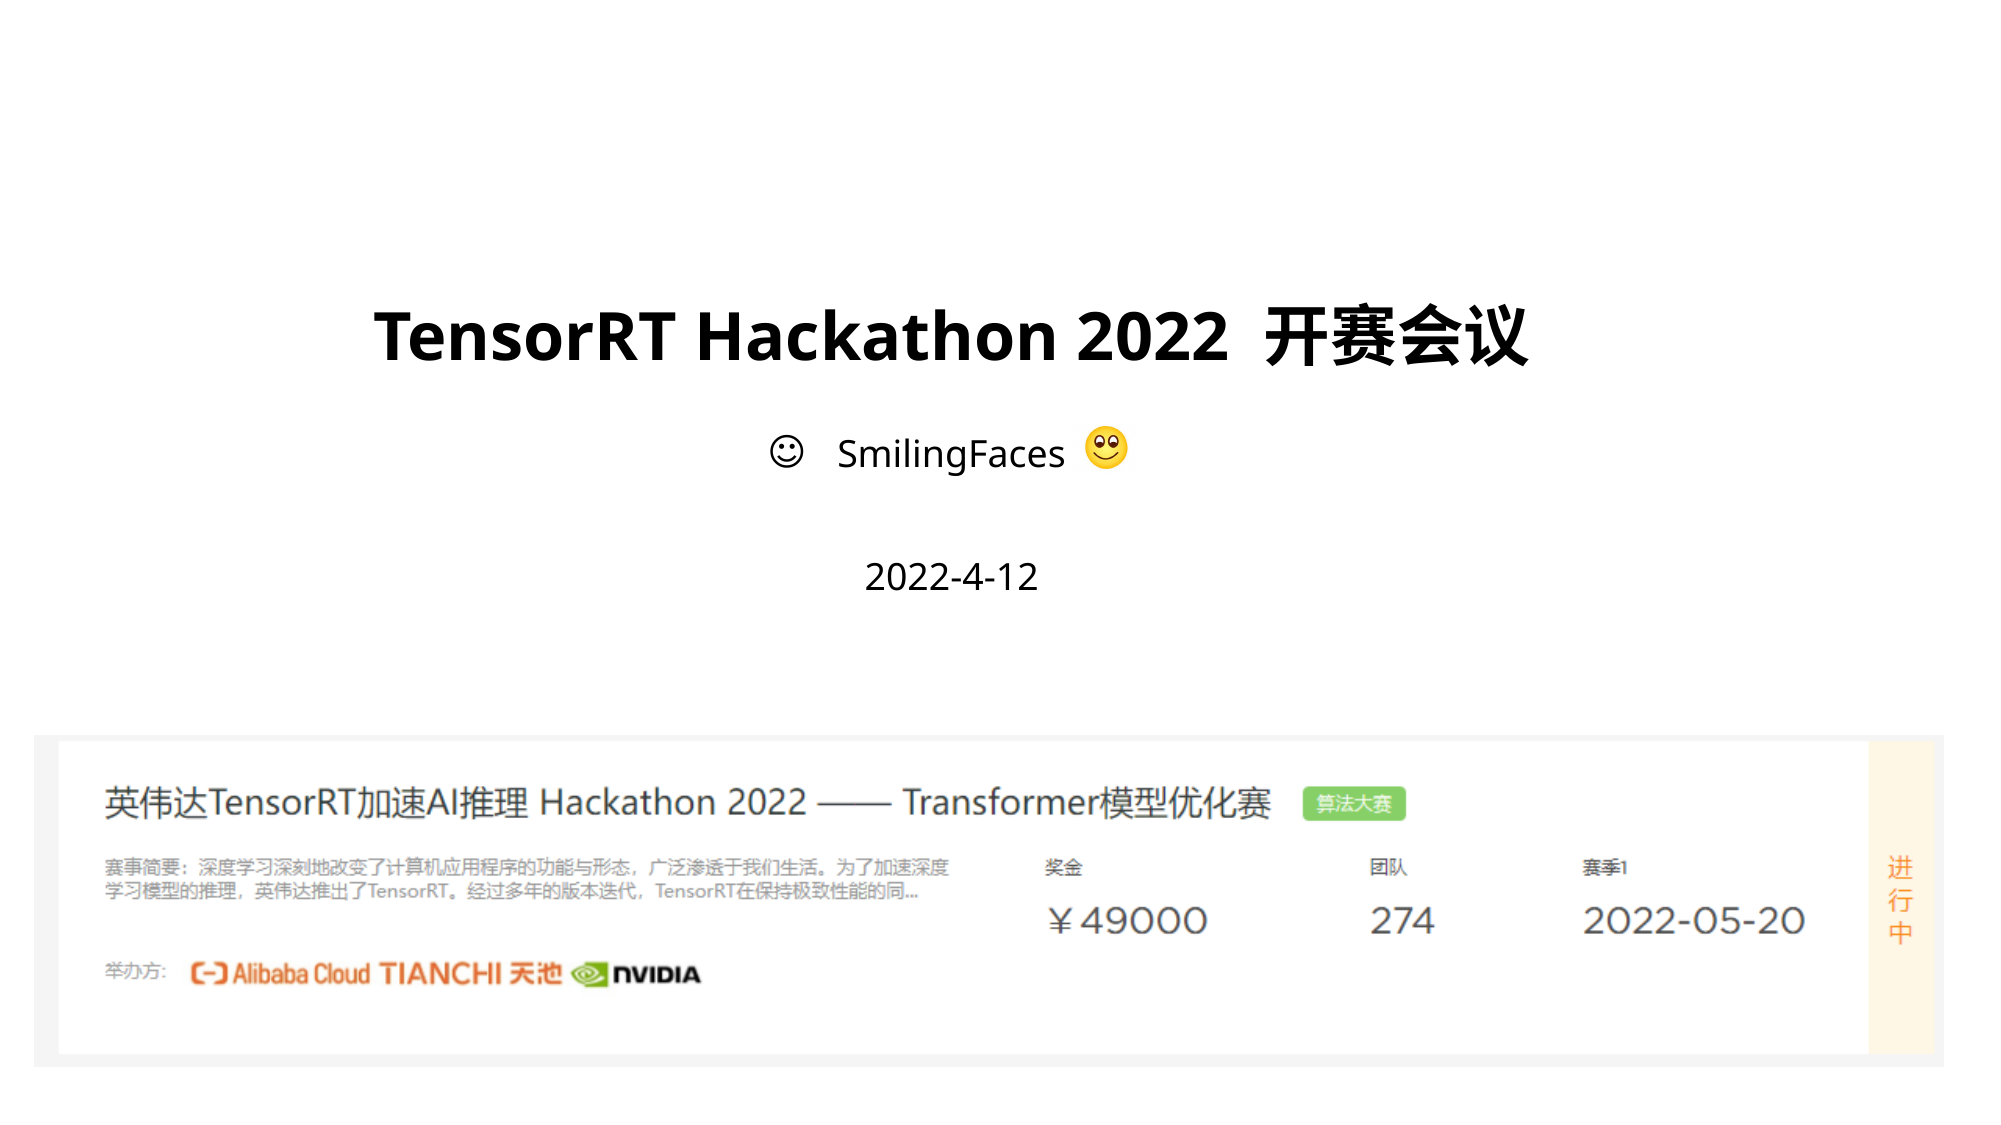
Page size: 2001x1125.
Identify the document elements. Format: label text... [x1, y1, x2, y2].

text_box ☺️ [752, 420, 836, 481]
text_box SmilingFaces [822, 422, 1081, 483]
picture [1073, 421, 1142, 474]
text_box 2022-4-12 [849, 545, 1054, 606]
picture [34, 735, 1944, 1067]
text_box TensorRT Hackathon 2022 开赛会议 [358, 286, 1546, 382]
